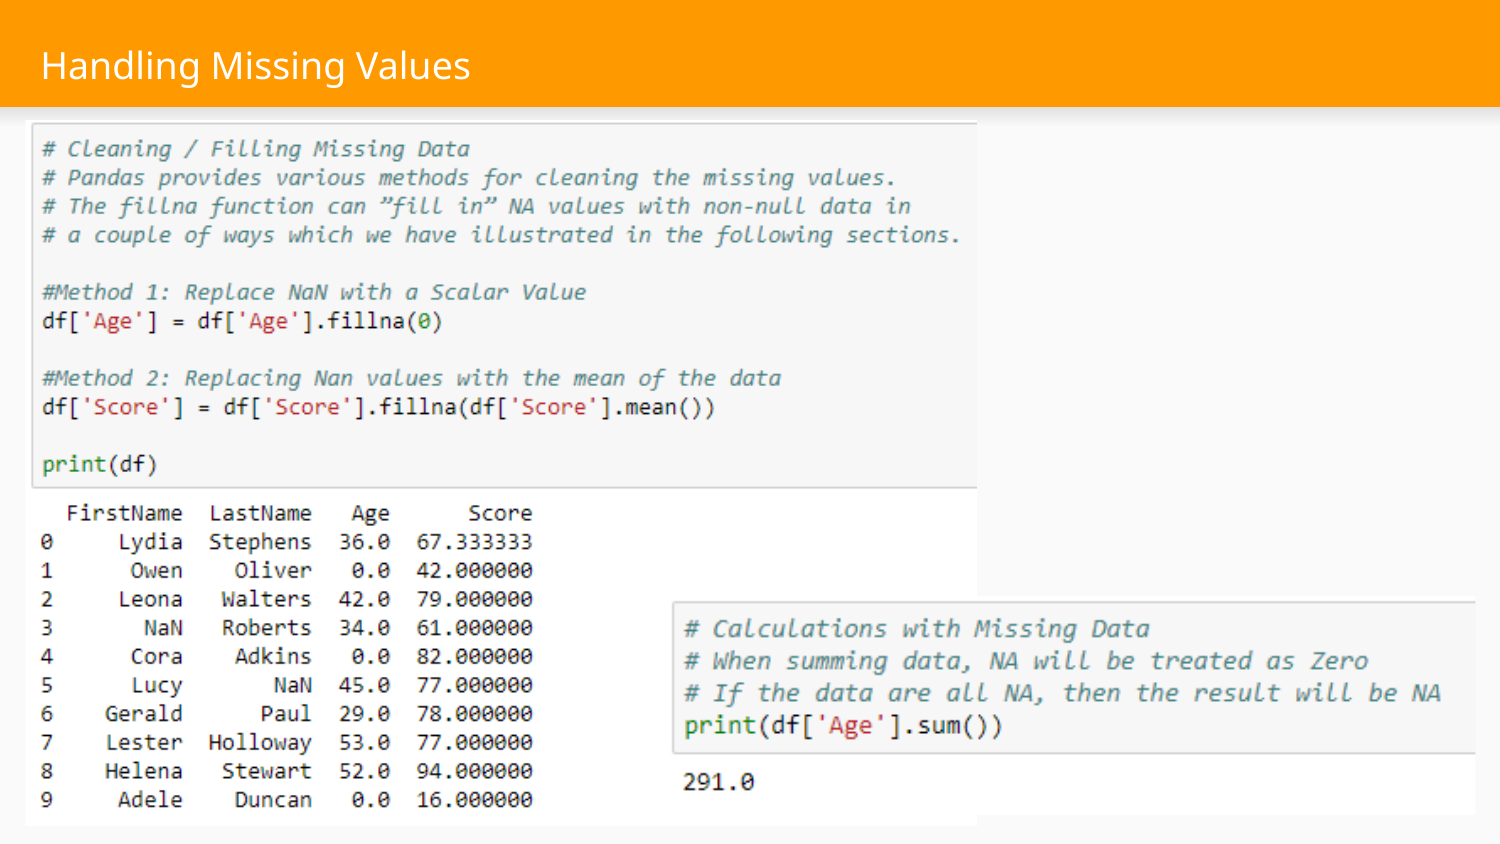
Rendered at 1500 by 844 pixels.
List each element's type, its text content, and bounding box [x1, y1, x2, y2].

picture [25, 119, 1476, 826]
title Handling Missing Values [25, 30, 1462, 99]
